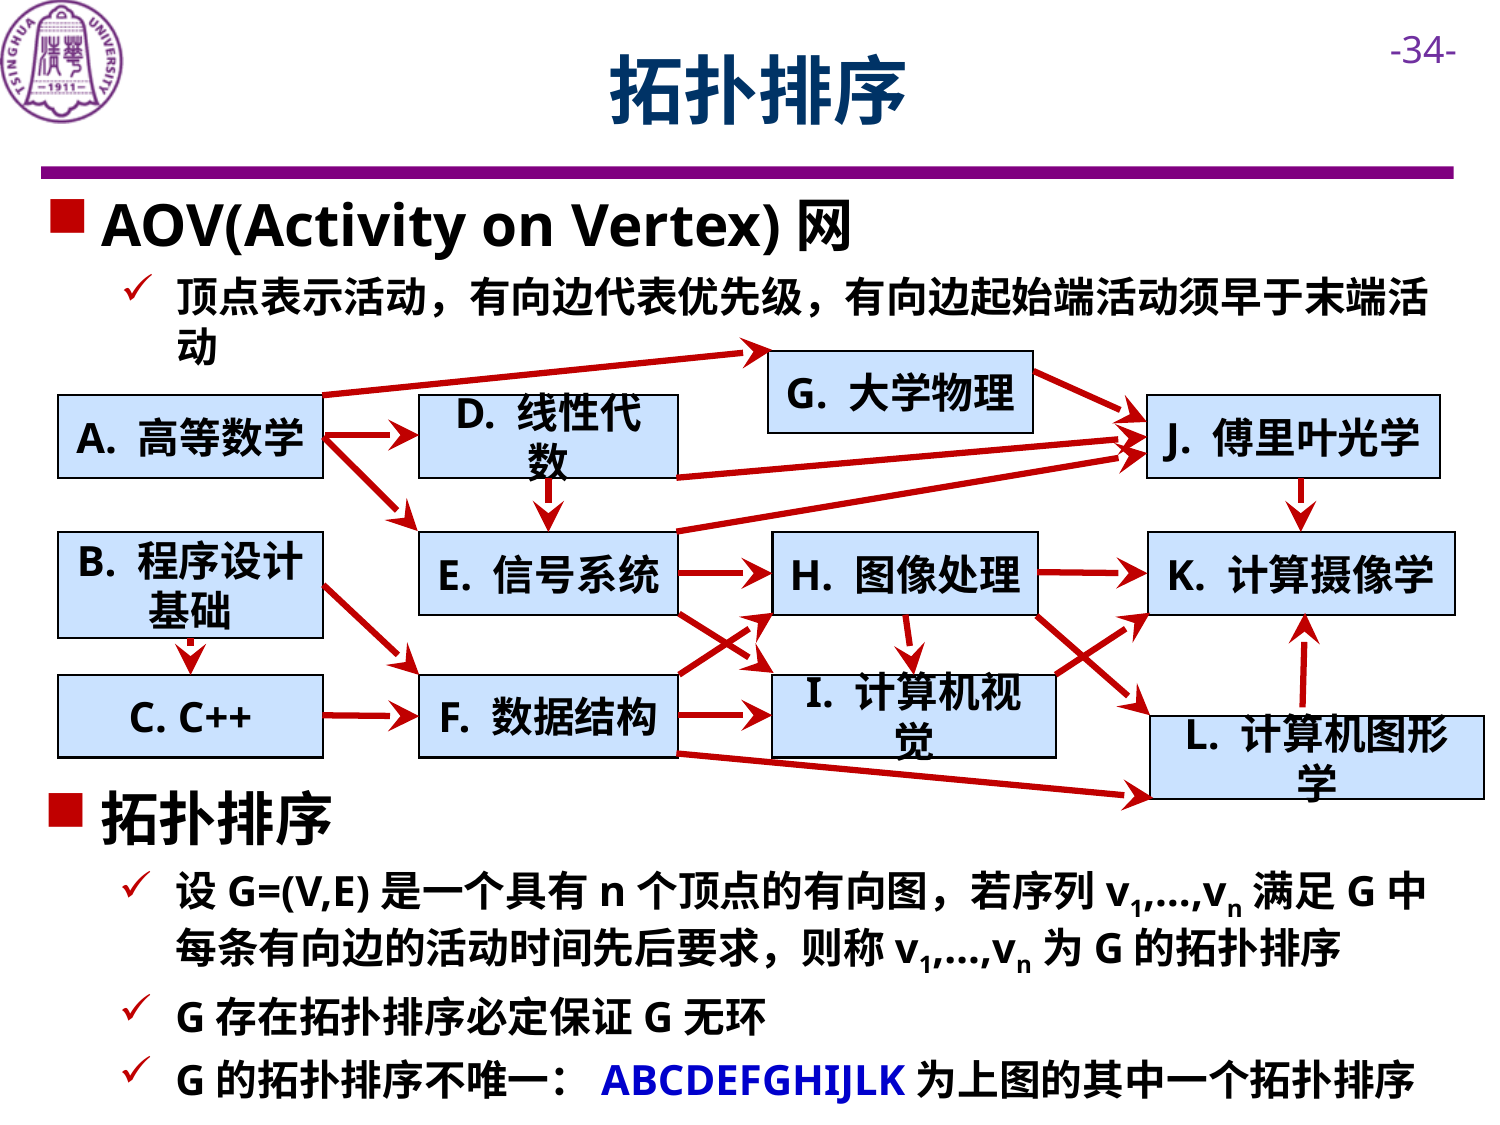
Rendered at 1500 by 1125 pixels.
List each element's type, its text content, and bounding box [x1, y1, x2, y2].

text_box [1036, 615, 1151, 716]
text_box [1302, 612, 1306, 708]
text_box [1033, 370, 1148, 423]
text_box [678, 612, 774, 675]
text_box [321, 349, 773, 396]
text_box J. 傅里叶光学 [1147, 395, 1440, 479]
text_box E. 信号系统 [419, 531, 678, 615]
text_box F. 数据结构 [419, 674, 678, 758]
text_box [676, 753, 1154, 799]
text_box 拓扑排序 设G=(V,E)是一个具有n个顶点的有向图，若序列v1,…,vn满足G中每条有向边的活动时间先后要求，则称v1,…,vn为G的拓扑排序 G存在拓扑排序必定保证G无环 G的拓扑排序不唯一：ABCDEFGHIJLK为上图的其中一个拓扑排序 [29, 775, 1483, 1125]
text_box K. 计算摄像学 [1147, 531, 1455, 615]
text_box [676, 484, 1148, 532]
text_box L. 计算机图形学 [1150, 716, 1484, 799]
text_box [322, 436, 418, 532]
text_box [676, 436, 1148, 478]
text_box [323, 584, 420, 676]
text_box AOV(Activity on Vertex)网 顶点表示活动，有向边代表优先级，有向边起始端活动须早于末端活动 [30, 181, 1484, 379]
text_box D. 线性代数 [419, 405, 678, 479]
text_box A. 高等数学 [57, 395, 324, 479]
title 拓扑排序 [135, 13, 1383, 165]
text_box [1055, 612, 1151, 675]
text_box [905, 614, 915, 676]
text_box B. 程序设计基础 [57, 531, 324, 638]
text_box I. 计算机视觉 [772, 674, 1056, 751]
picture [0, 0, 124, 124]
text_box G. 大学物理 [767, 350, 1034, 434]
text_box H. 图像处理 [772, 541, 1039, 615]
text_box C. C++ [57, 674, 324, 758]
